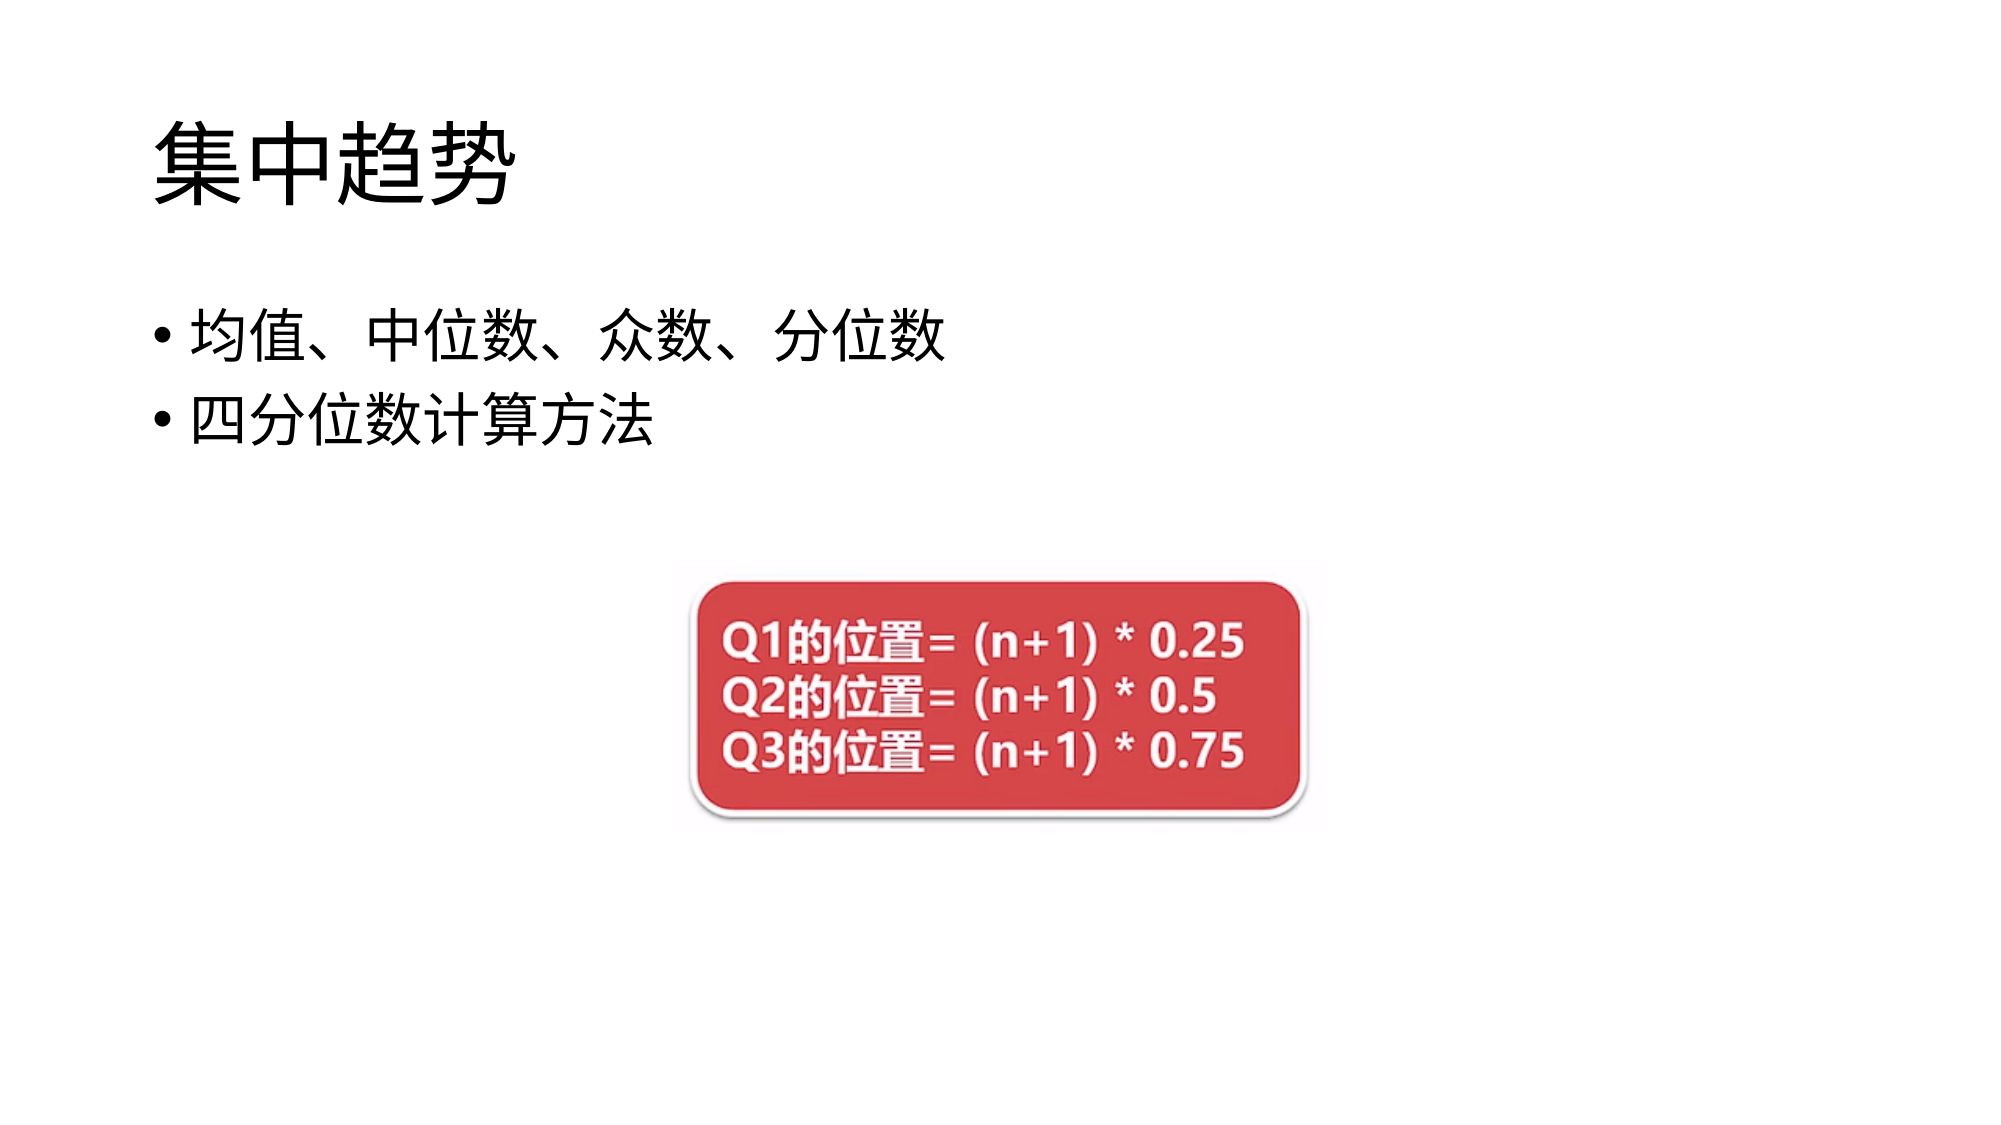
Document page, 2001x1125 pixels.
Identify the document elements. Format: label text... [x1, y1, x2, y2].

picture [678, 562, 1322, 832]
list 均值、中位数、众数、分位数 四分位数计算方法 [137, 299, 1863, 1014]
title 集中趋势 [137, 59, 1863, 278]
